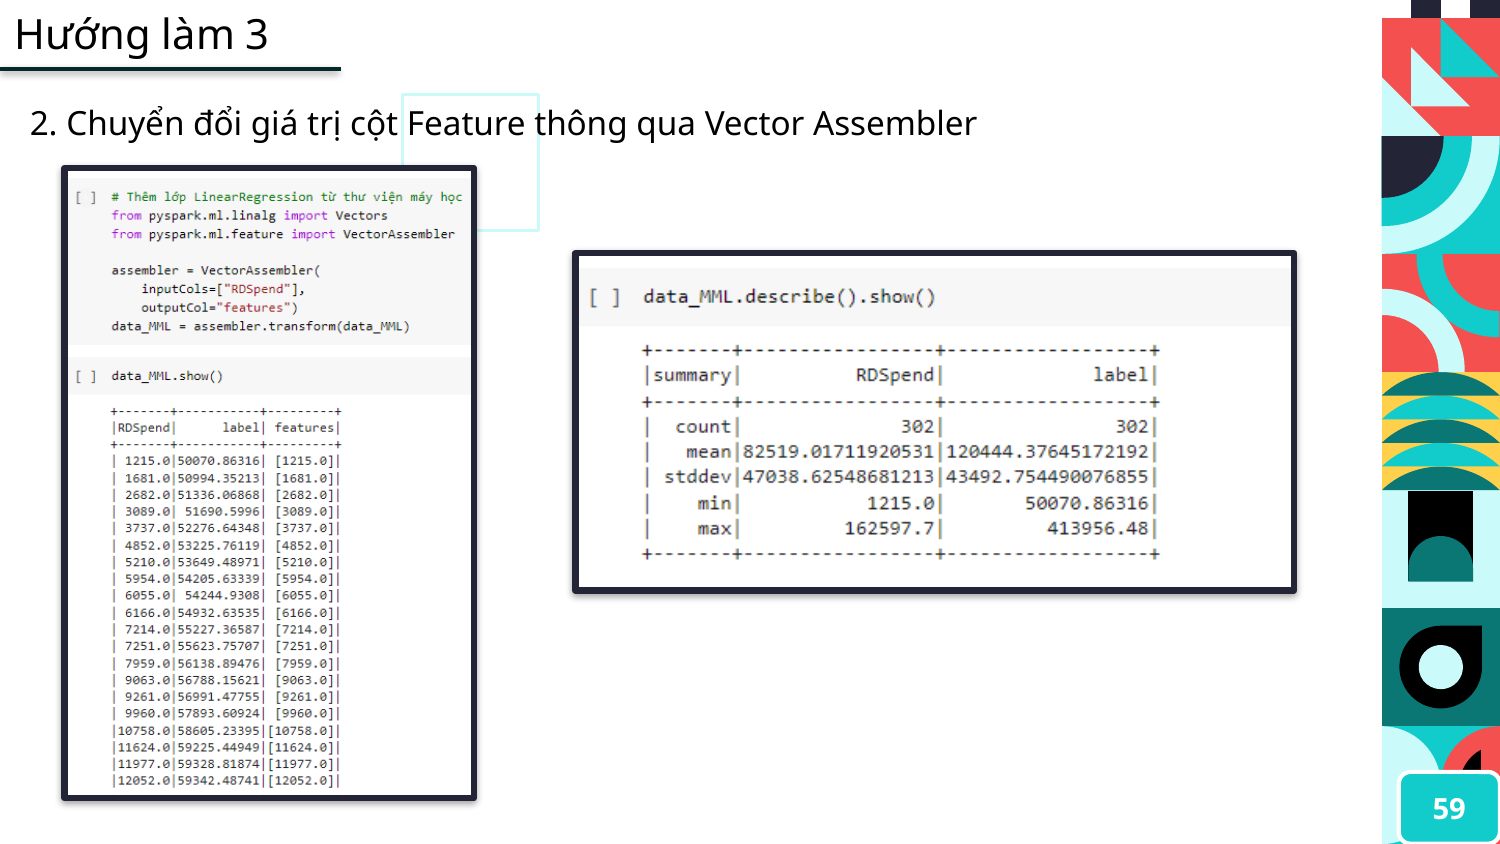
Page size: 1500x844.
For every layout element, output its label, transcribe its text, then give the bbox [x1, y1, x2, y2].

text_box 2. Chuyển đổi giá trị cột Feature thông qua Vector Assembler [14, 94, 1144, 149]
text_box Hướng làm 3 [0, 0, 695, 65]
text_box 59 [1396, 769, 1500, 844]
picture [67, 170, 471, 796]
picture [578, 255, 1292, 588]
text_box [402, 149, 539, 231]
